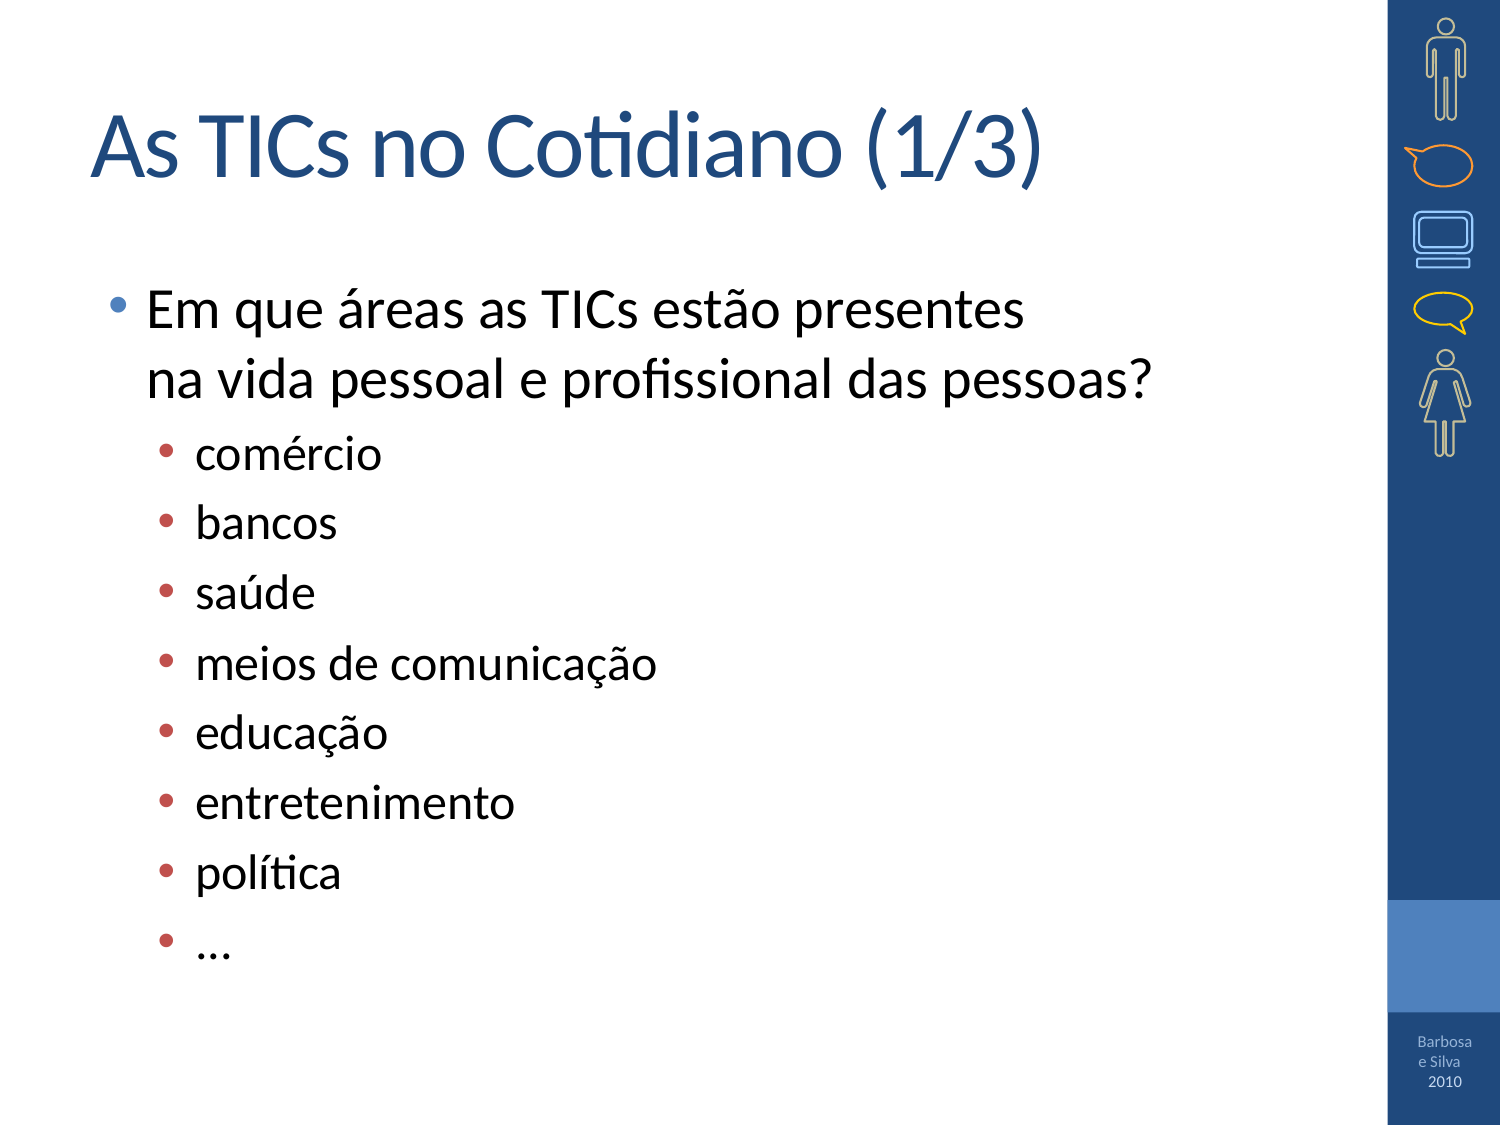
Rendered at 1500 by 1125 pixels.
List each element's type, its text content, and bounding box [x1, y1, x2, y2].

list Em que áreas as TICs estão presentes na vida pessoal e profissional das pessoas? comércio bancos saúde meios de comunicação educação entretenimento política ... [74, 262, 1326, 1051]
title As TICs no Cotidiano (1/3) [75, 45, 1325, 233]
